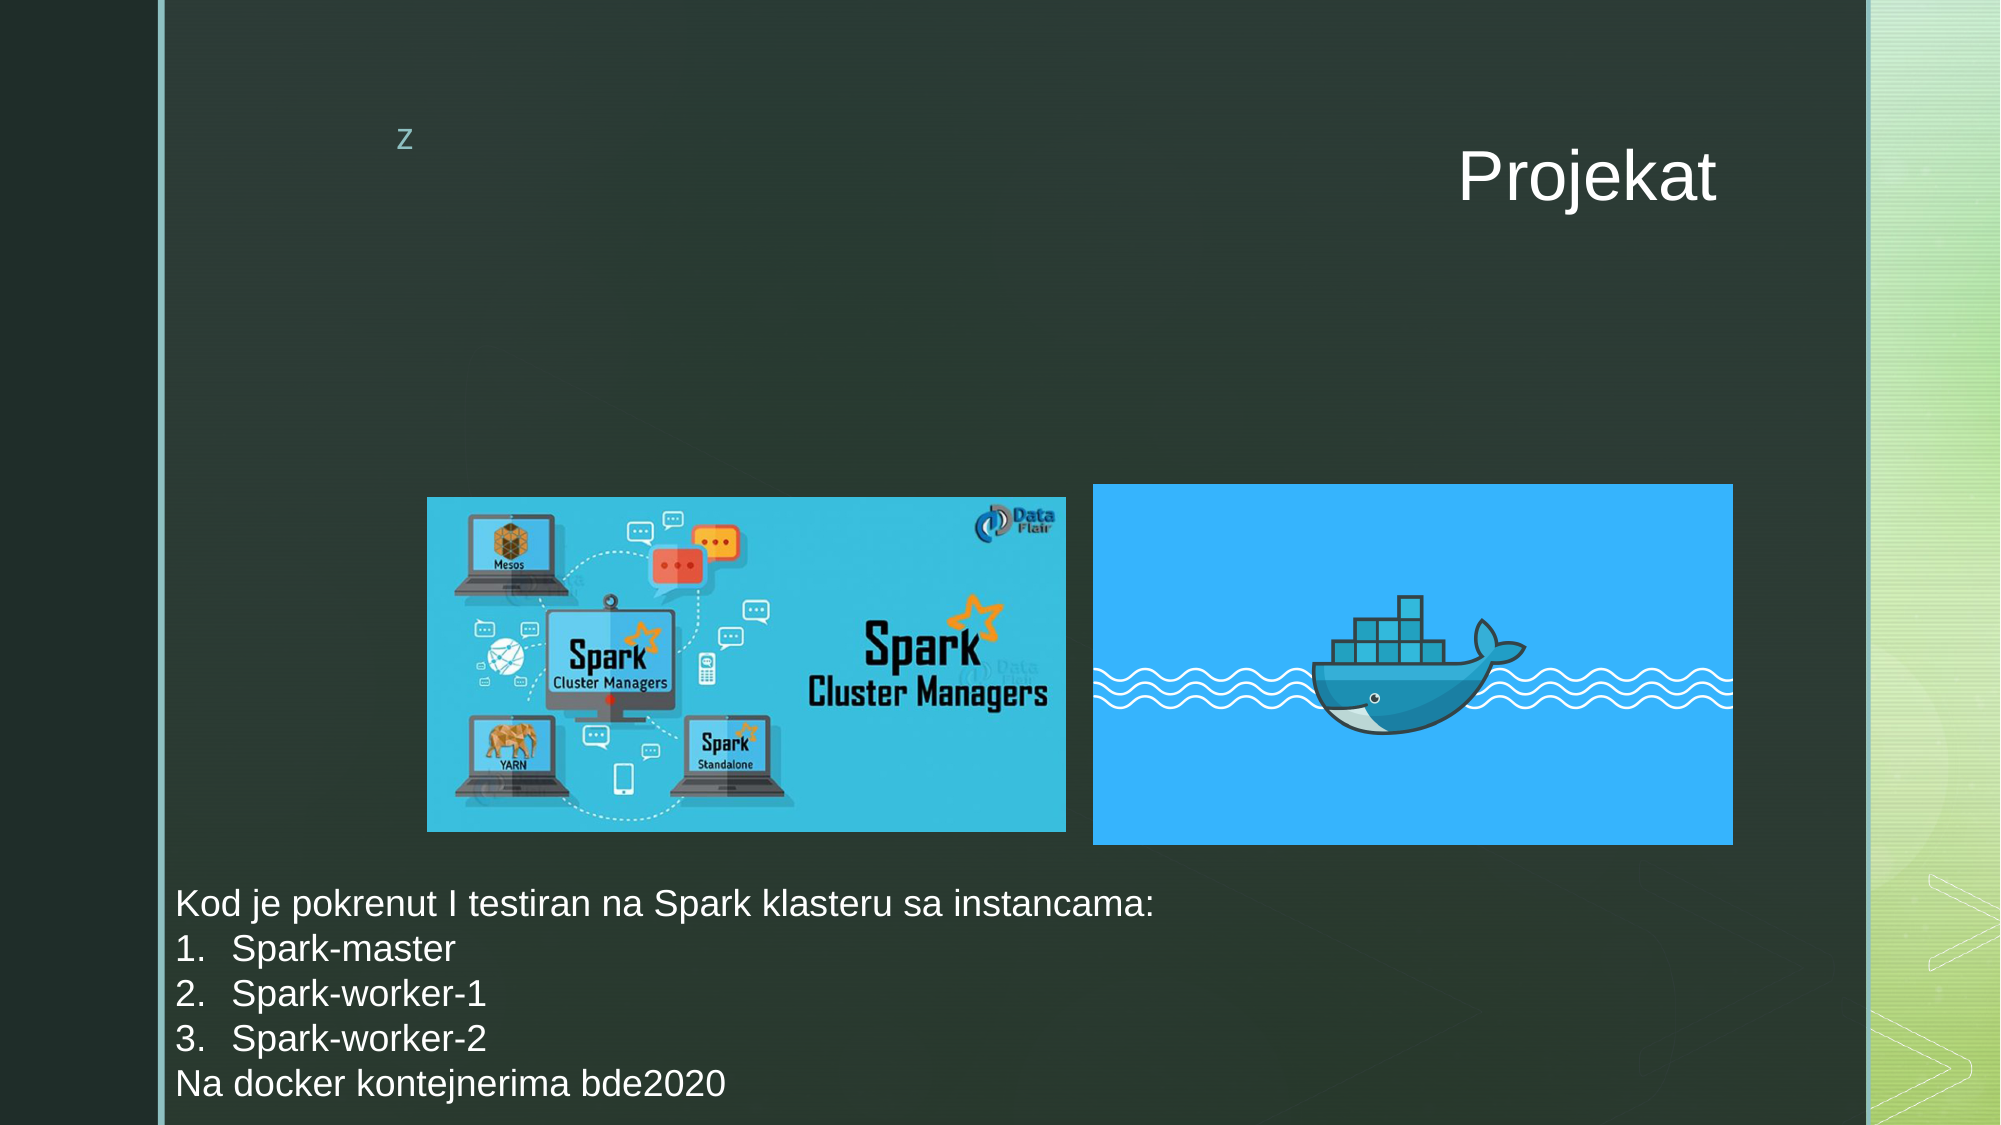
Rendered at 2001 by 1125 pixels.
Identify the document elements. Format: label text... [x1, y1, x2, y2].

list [1093, 484, 1733, 845]
text_box Kod je pokrenut I testiran na Spark klasteru sa instancama: Spark-master Spark-worker-1 Spark-worker-2 Na docker kontejnerima bde2020 [160, 871, 1840, 1112]
title Projekat [428, 132, 1733, 310]
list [427, 497, 1067, 832]
picture [1871, 0, 2001, 1125]
